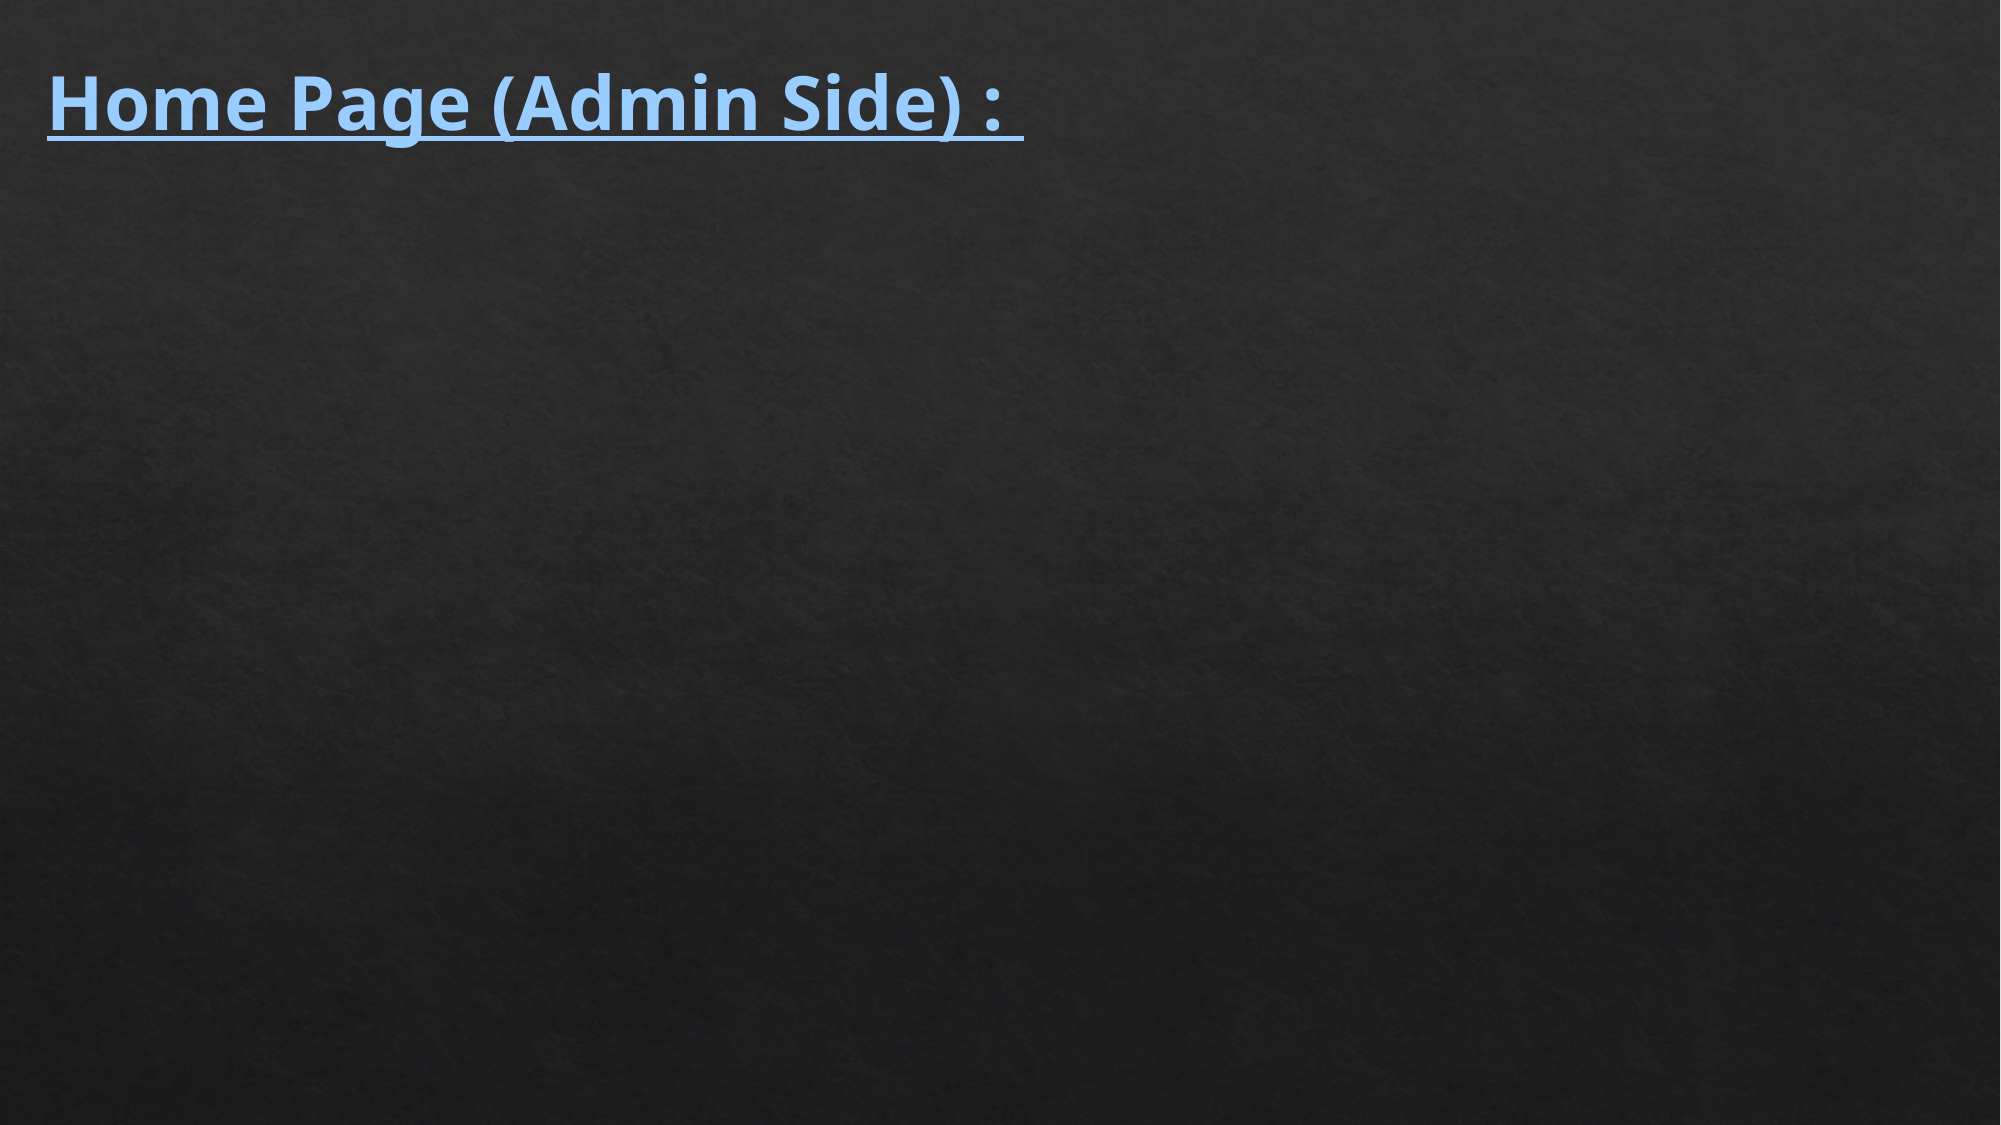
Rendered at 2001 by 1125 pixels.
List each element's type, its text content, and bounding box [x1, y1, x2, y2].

text_box Home Page (Admin Side) : [30, 48, 1041, 153]
